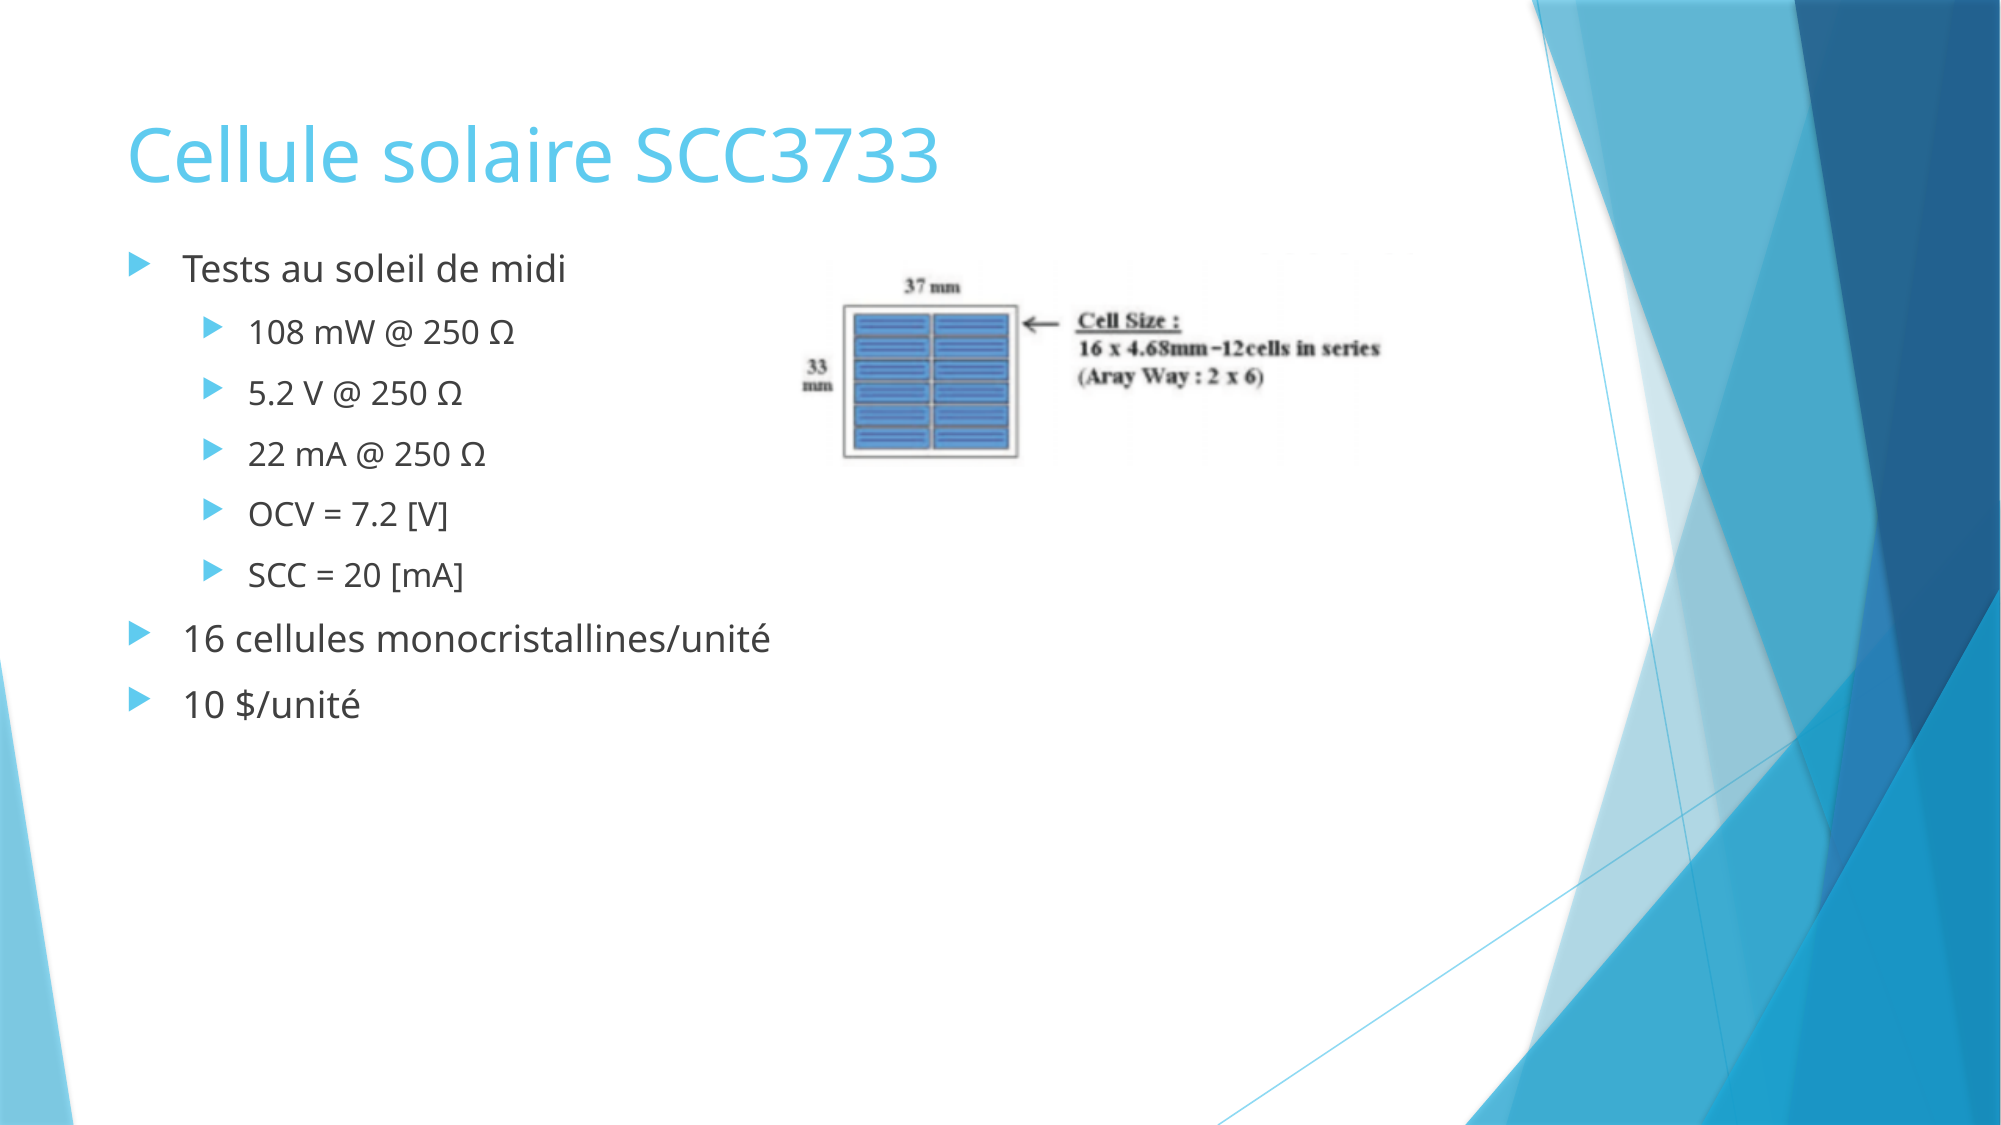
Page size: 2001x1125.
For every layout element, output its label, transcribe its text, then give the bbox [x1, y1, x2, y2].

list Tests au soleil de midi 108 mW @ 250 Ω 5.2 V @ 250 Ω 22 mA @ 250 Ω OCV = 7.2 [V] SCC = 20 [mA] 16 cellules monocristallines/unité 10 $/unité [111, 237, 1522, 992]
picture [792, 253, 1413, 478]
title Cellule solaire SCC3733 [111, 99, 1522, 214]
